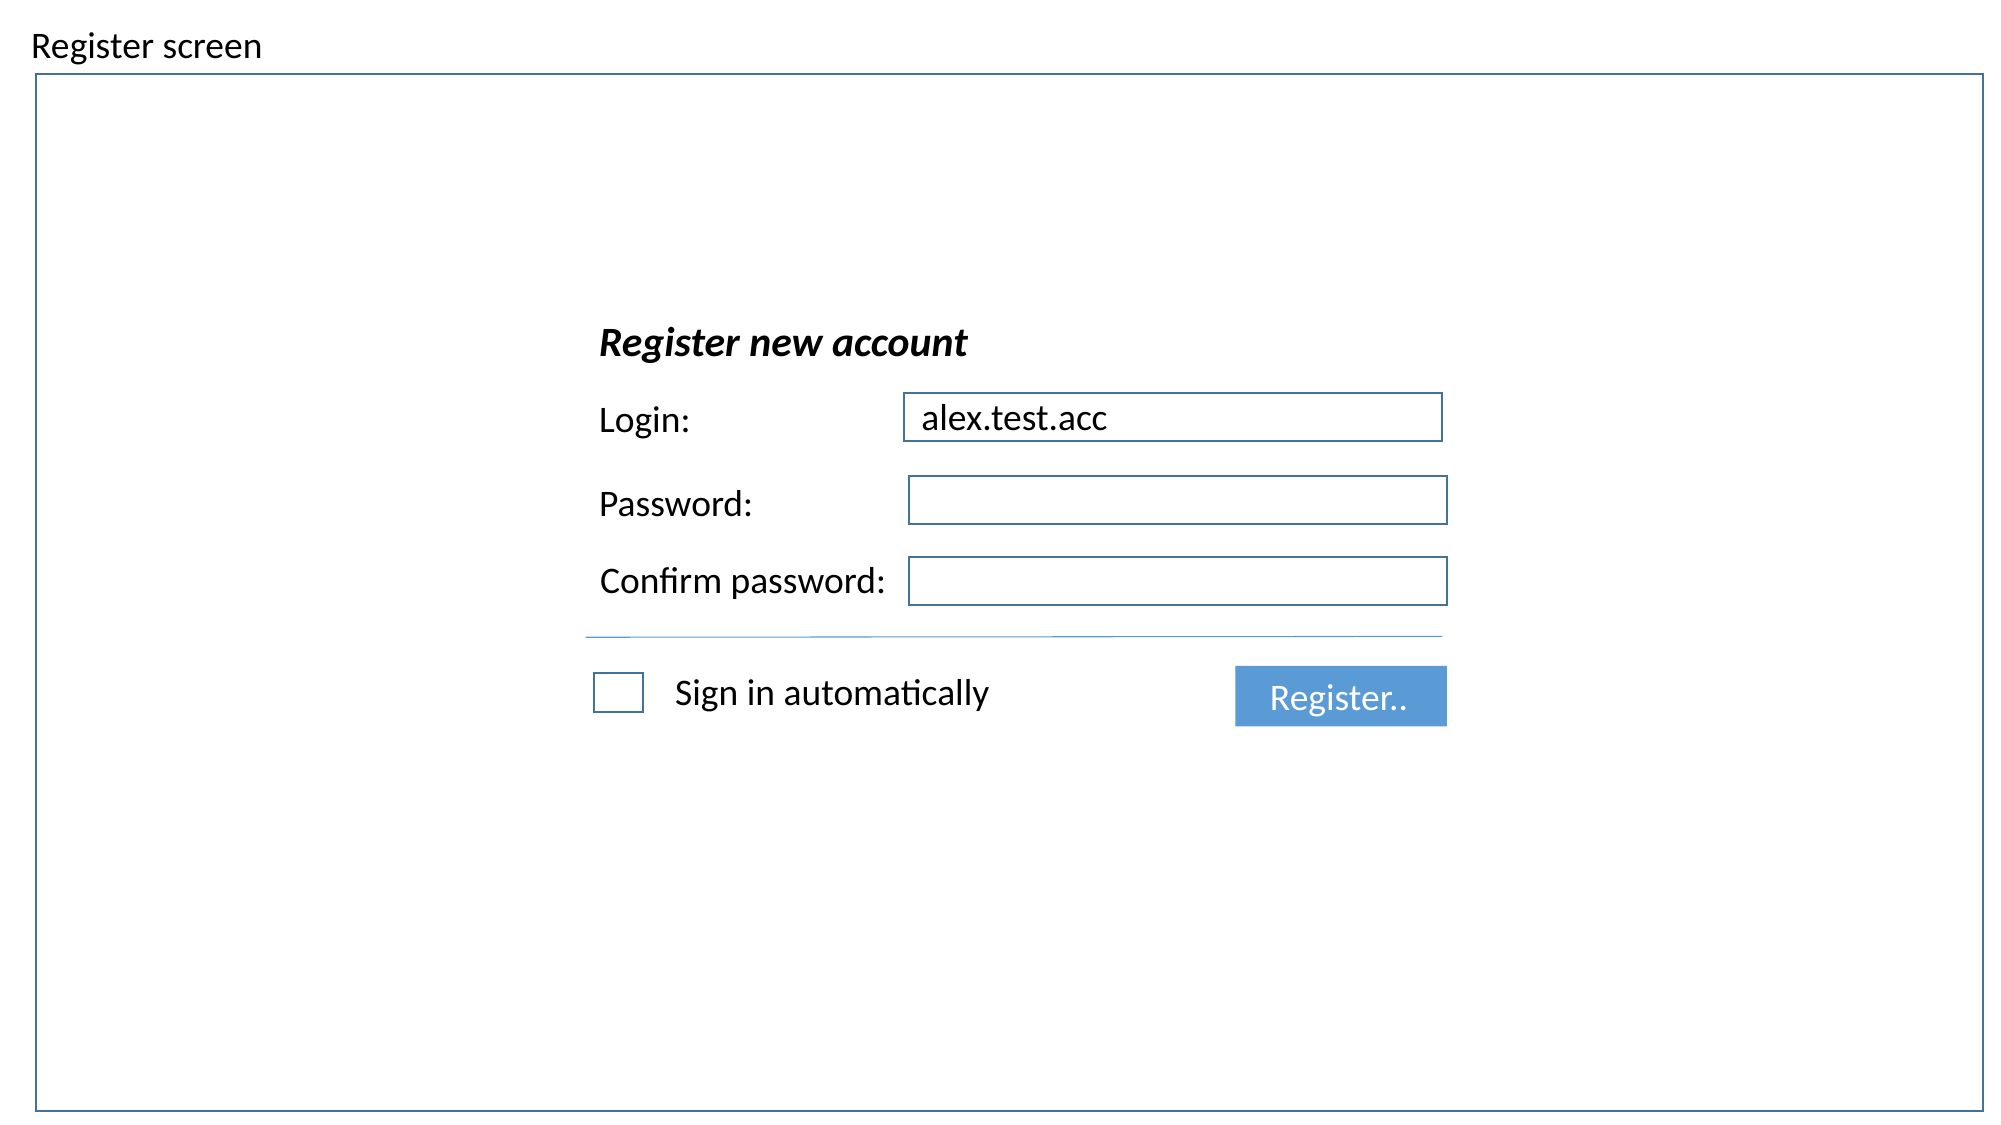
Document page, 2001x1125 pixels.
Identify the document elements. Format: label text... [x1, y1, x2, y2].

text_box Register screen [16, 13, 412, 73]
text_box Register.. [1255, 665, 1473, 726]
text_box [593, 672, 644, 713]
text_box Confirm password: [585, 548, 909, 609]
text_box Password: [584, 472, 780, 532]
text_box [903, 392, 1443, 442]
text_box alex.test.acc [906, 385, 1359, 392]
text_box [908, 475, 1448, 525]
text_box [908, 556, 1448, 606]
text_box [35, 73, 1984, 1112]
text_box [1235, 665, 1447, 727]
text_box alex.test.acc [906, 442, 1359, 446]
text_box Login: [584, 387, 715, 448]
text_box Sign in automatically [660, 660, 1091, 721]
text_box Register new account [584, 307, 1309, 373]
